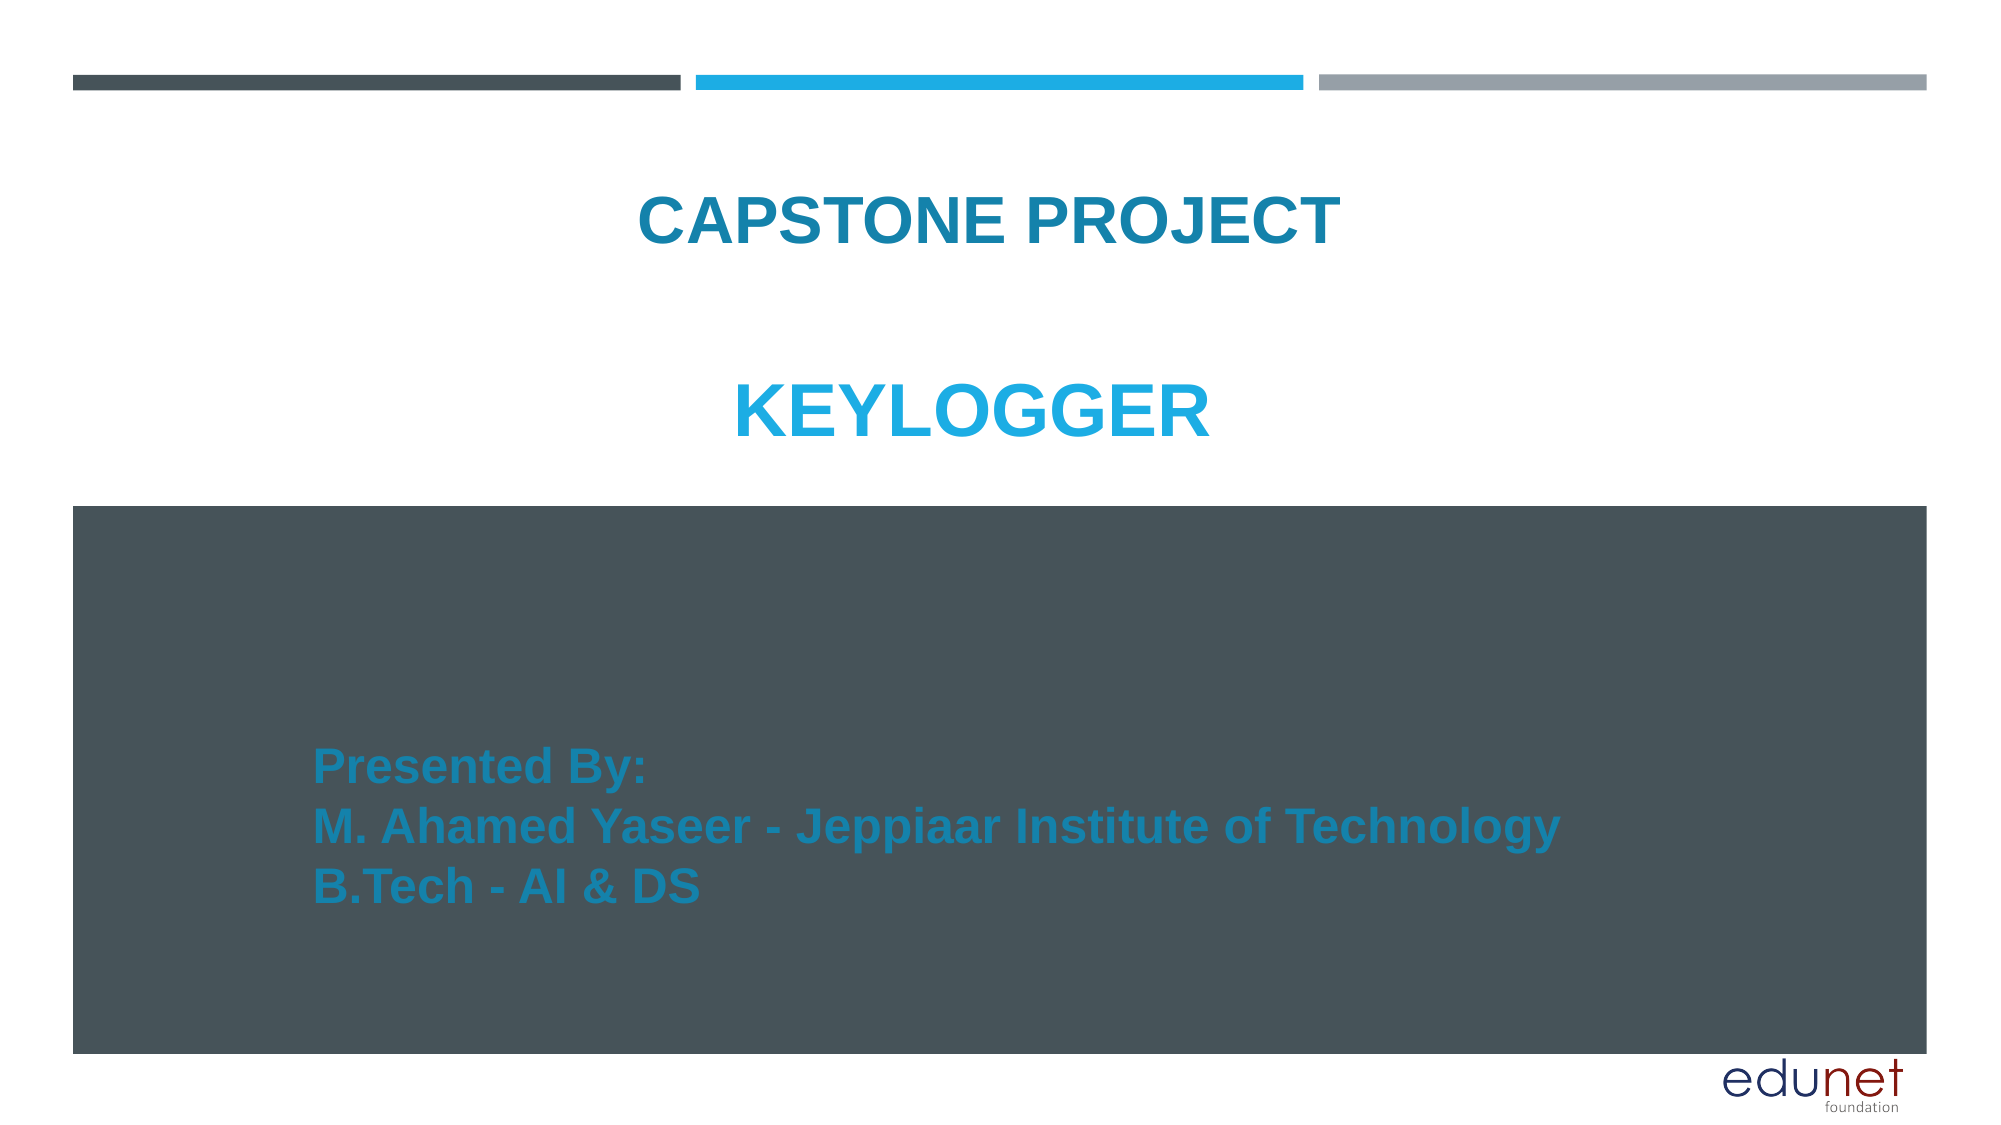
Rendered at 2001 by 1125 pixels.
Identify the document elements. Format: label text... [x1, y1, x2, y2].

picture [1719, 1056, 1905, 1116]
title KEYLOGGER [222, 298, 1723, 460]
text_box Presented By: M. Ahamed Yaseer - Jeppiaar Institute of Technology B.Tech - AI & DS [297, 726, 1703, 922]
text_box CAPSTONE PROJECT [0, 169, 2000, 265]
